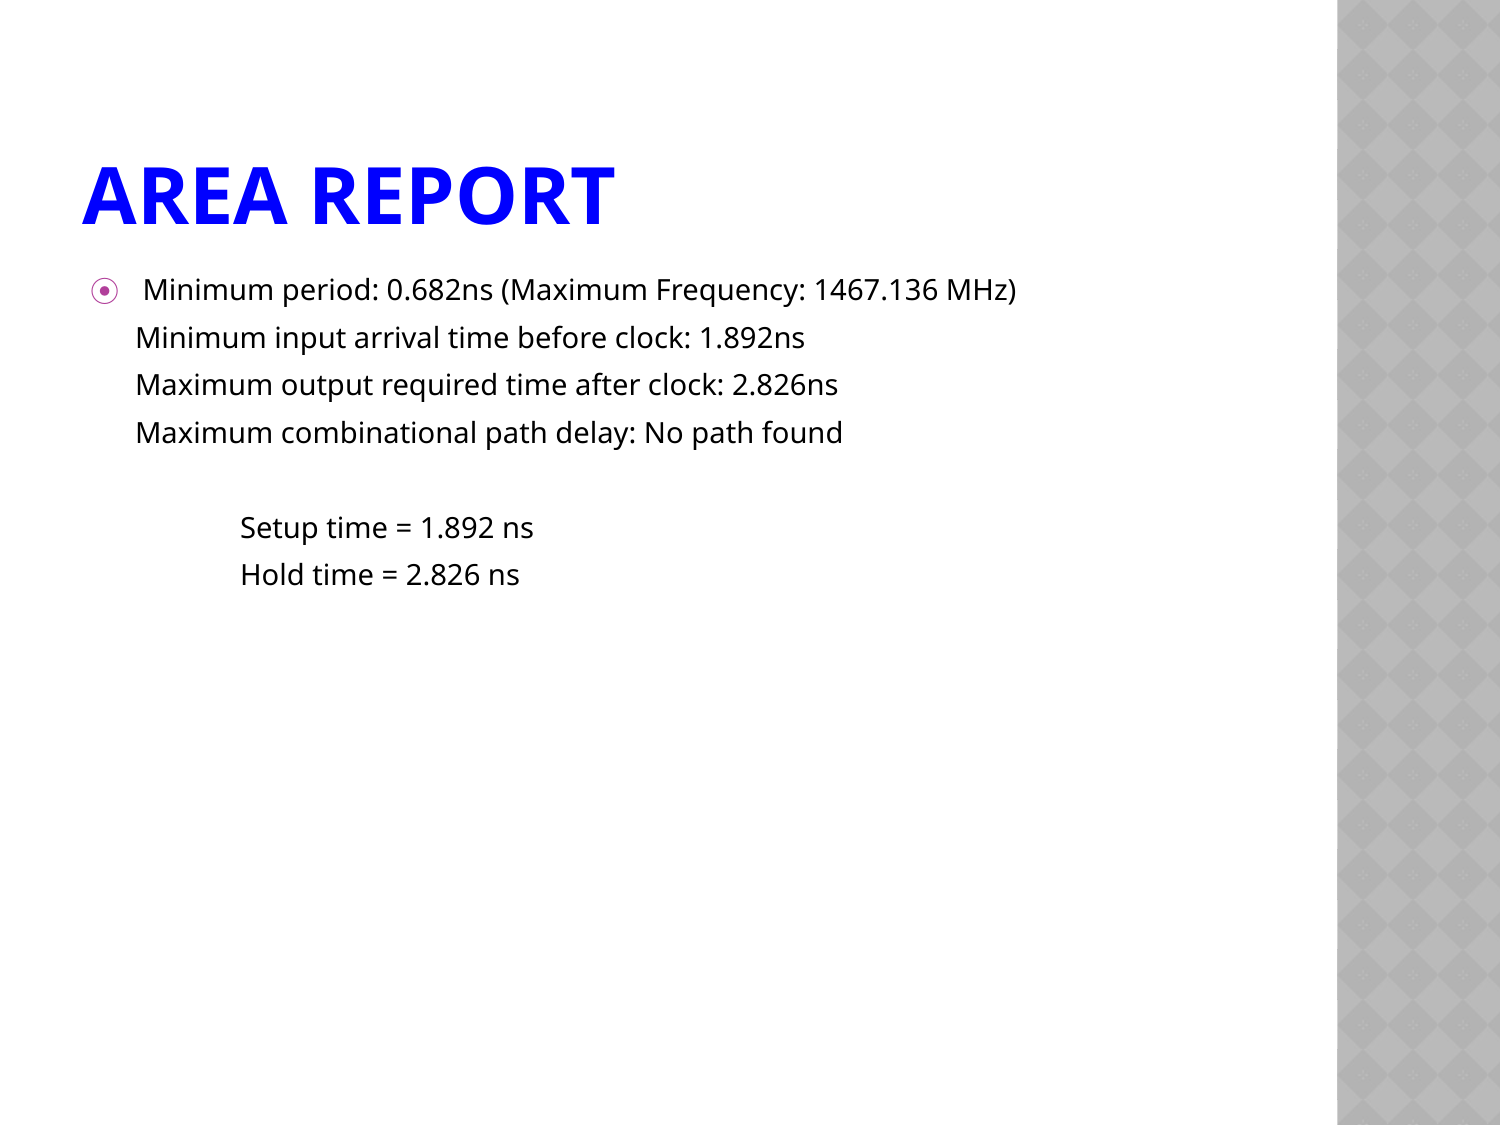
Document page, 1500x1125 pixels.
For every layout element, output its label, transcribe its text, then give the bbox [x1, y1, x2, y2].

title AREA REPORT [75, 52, 1263, 240]
list Minimum period: 0.682ns (Maximum Frequency: 1467.136 MHz) Minimum input arrival time before clock: 1.892ns Maximum output required time after clock: 2.826ns Maximum combinational path delay: No path found Setup time = 1.892 ns Hold time = 2.826 ns [75, 264, 1306, 1059]
